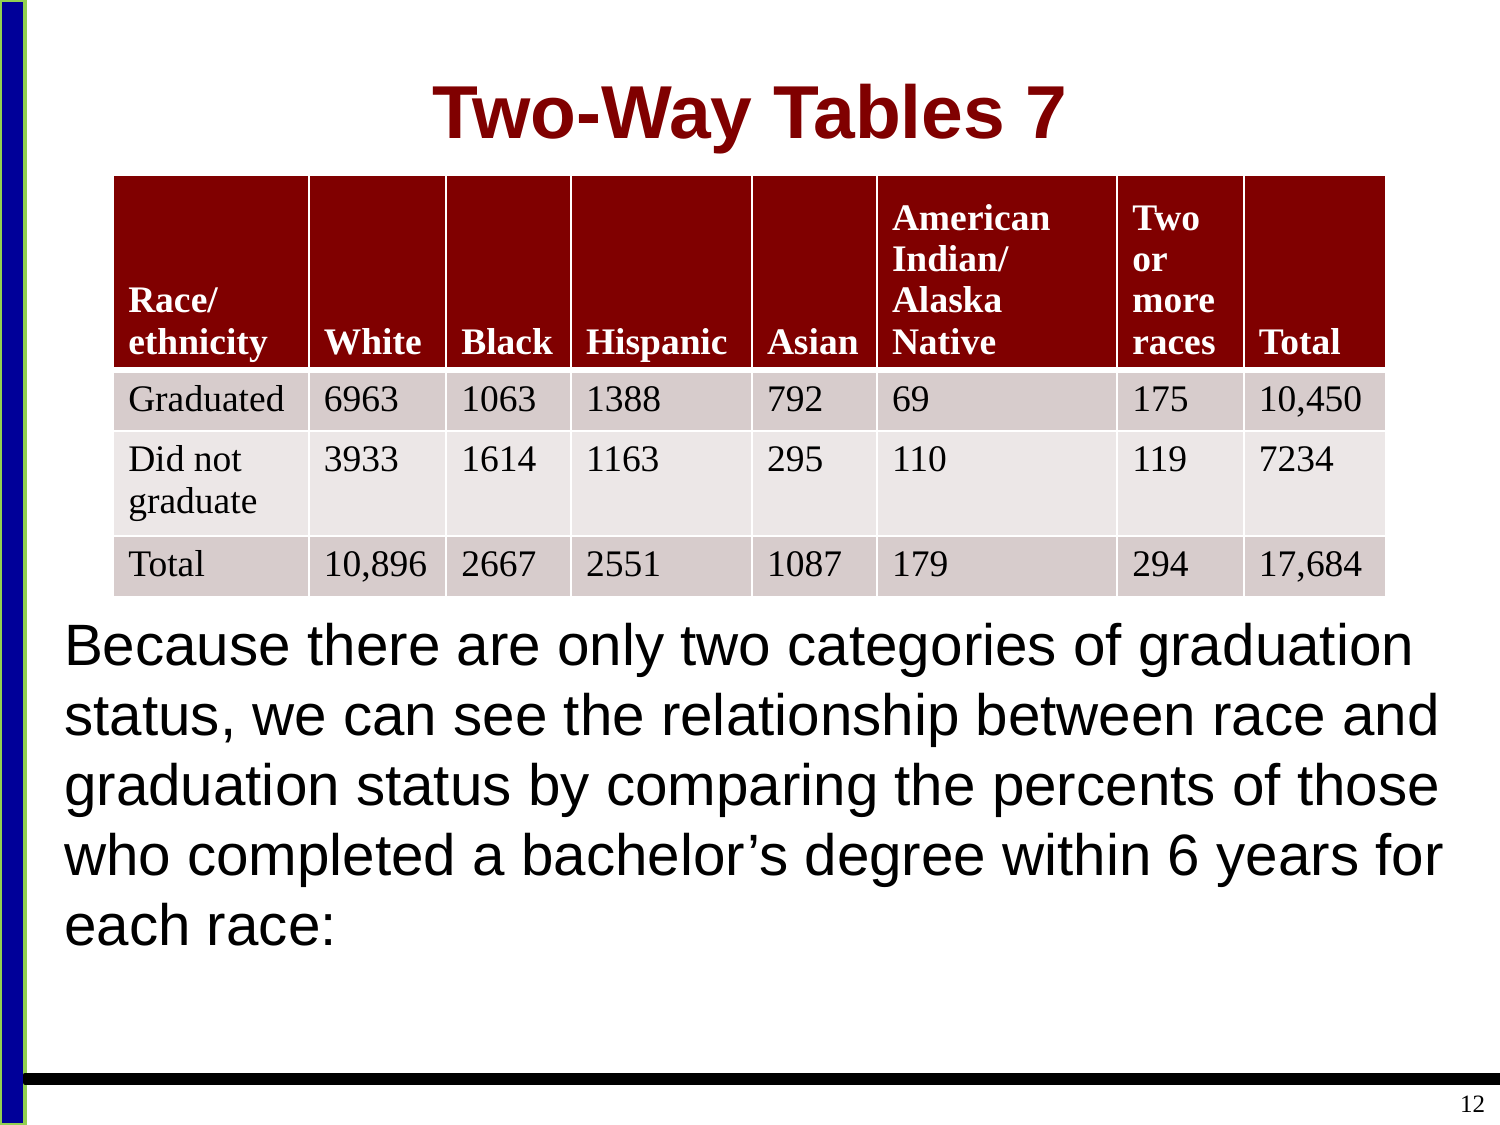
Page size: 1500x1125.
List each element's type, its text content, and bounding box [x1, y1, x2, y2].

table_cell 295 [753, 432, 876, 535]
table_header Black [447, 176, 570, 367]
table_header Race/ ethnicity [114, 176, 308, 367]
table_cell 792 [753, 373, 876, 430]
table_cell Graduated [114, 373, 308, 430]
table_cell 294 [1118, 537, 1243, 596]
table_header Total [1245, 176, 1385, 367]
table_cell 2551 [572, 537, 751, 596]
table_header Hispanic [572, 176, 751, 367]
table_cell Total [114, 537, 308, 596]
table_header White [310, 176, 445, 367]
table_cell 10,896 [310, 537, 445, 596]
table_cell 1388 [572, 373, 751, 430]
table_cell 175 [1118, 373, 1243, 430]
table_cell 3933 [310, 432, 445, 535]
table_header Asian [753, 176, 876, 367]
table_cell 10,450 [1245, 373, 1385, 430]
table_cell 17,684 [1245, 537, 1385, 596]
table_cell 119 [1118, 432, 1243, 535]
table_cell 69 [878, 373, 1116, 430]
text_box Because there are only two categories of graduation status, we can see the relationship between race and graduation status by comparing the percents of those who completed a bachelor’s degree within 6 years for each race: [49, 600, 1487, 965]
table_cell 7234 [1245, 432, 1385, 535]
table_cell 1163 [572, 432, 751, 535]
table_cell 2667 [447, 537, 570, 596]
table_header Two or more races [1118, 176, 1243, 367]
table_header American Indian/ Alaska Native [878, 176, 1116, 367]
table_cell 1087 [753, 537, 876, 596]
table_cell 1614 [447, 432, 570, 535]
table_cell 1063 [447, 373, 570, 430]
table_cell 179 [878, 537, 1116, 596]
title Two-Way Tables 7 [74, 59, 1426, 248]
table_cell 6963 [310, 373, 445, 430]
table_cell Did not graduate [114, 432, 308, 535]
table_cell 110 [878, 432, 1116, 535]
